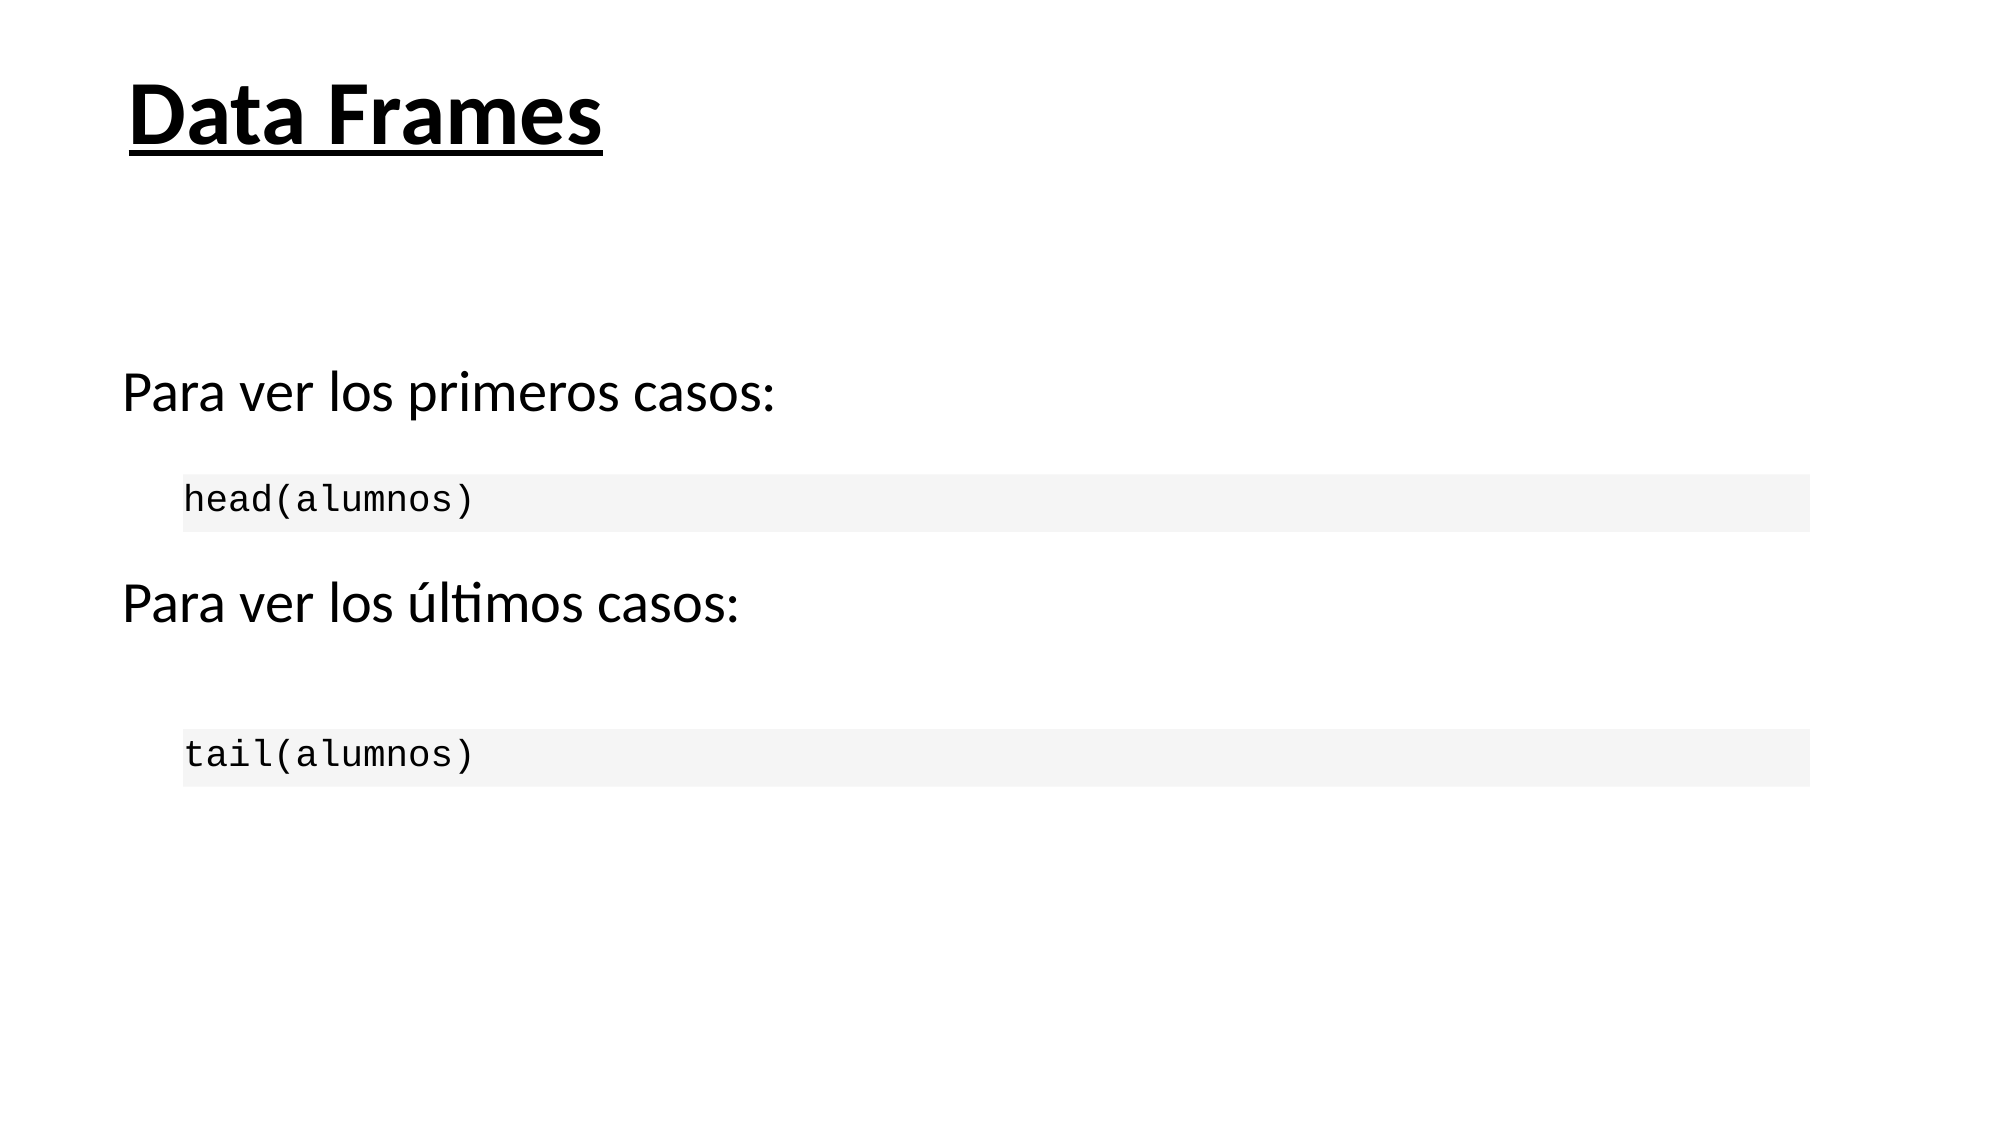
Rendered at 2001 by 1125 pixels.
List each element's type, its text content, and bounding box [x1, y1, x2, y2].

title Data Frames [113, 12, 1839, 218]
text_box Para ver los últimos casos: [107, 564, 1886, 983]
text_box tail(alumnos) [183, 729, 1810, 787]
list Para ver los primeros casos: [107, 353, 1886, 564]
text_box head(alumnos) [183, 474, 1810, 532]
